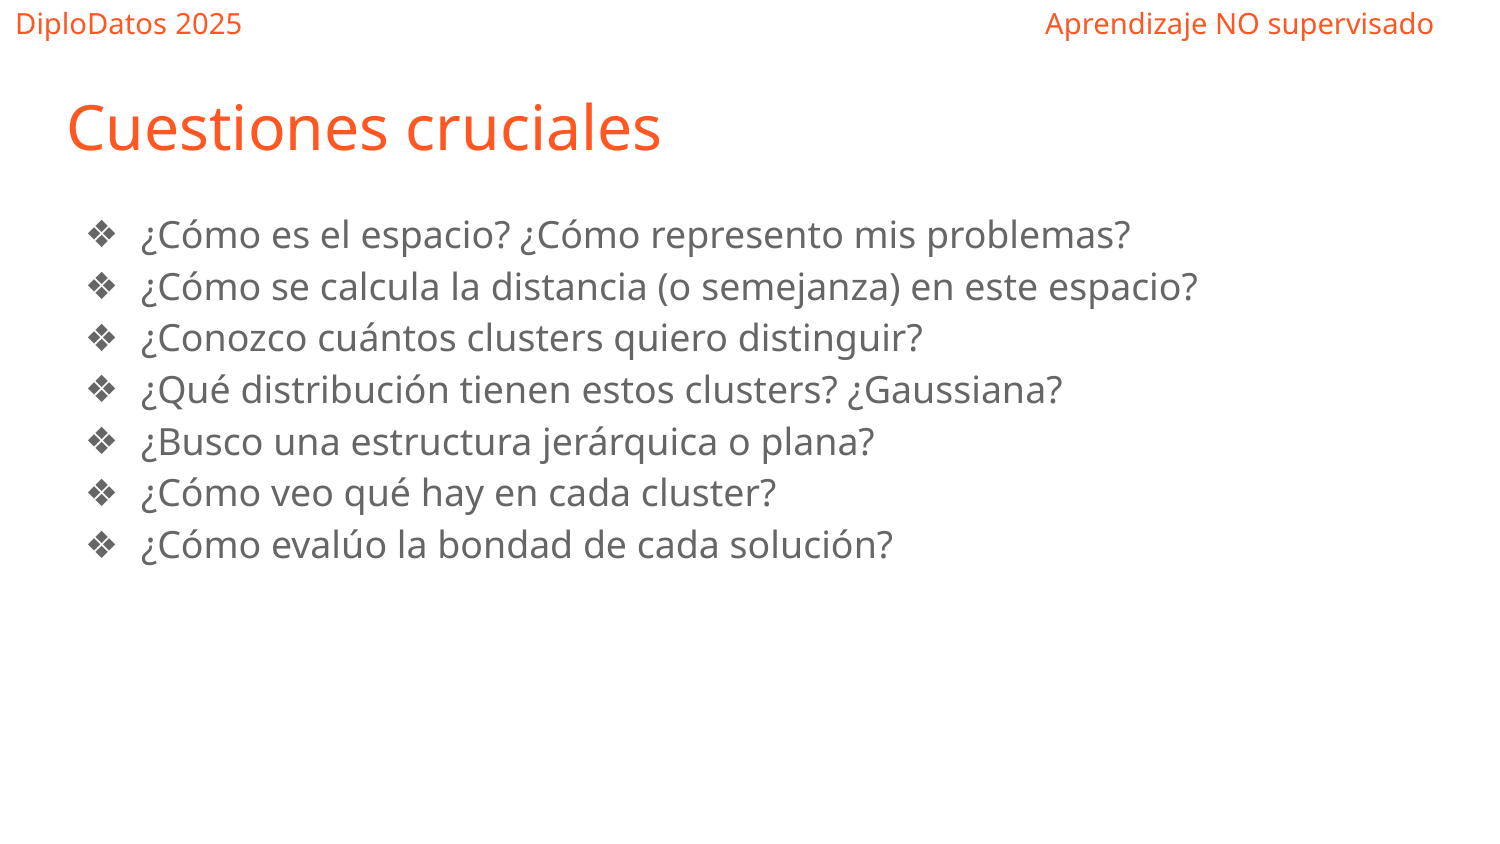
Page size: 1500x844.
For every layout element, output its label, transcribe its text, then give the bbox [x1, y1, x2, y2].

text_box Cuestiones cruciales [51, 72, 1449, 167]
text_box ¿Cómo es el espacio? ¿Cómo represento mis problemas? ¿Cómo se calcula la distancia (o semejanza) en este espacio? ¿Conozco cuántos clusters quiero distinguir? ¿Qué distribución tienen estos clusters? ¿Gaussiana? ¿Busco una estructura jerárquica o plana? ¿Cómo veo qué hay en cada cluster? ¿Cómo evalúo la bondad de cada solución? [51, 189, 1449, 750]
